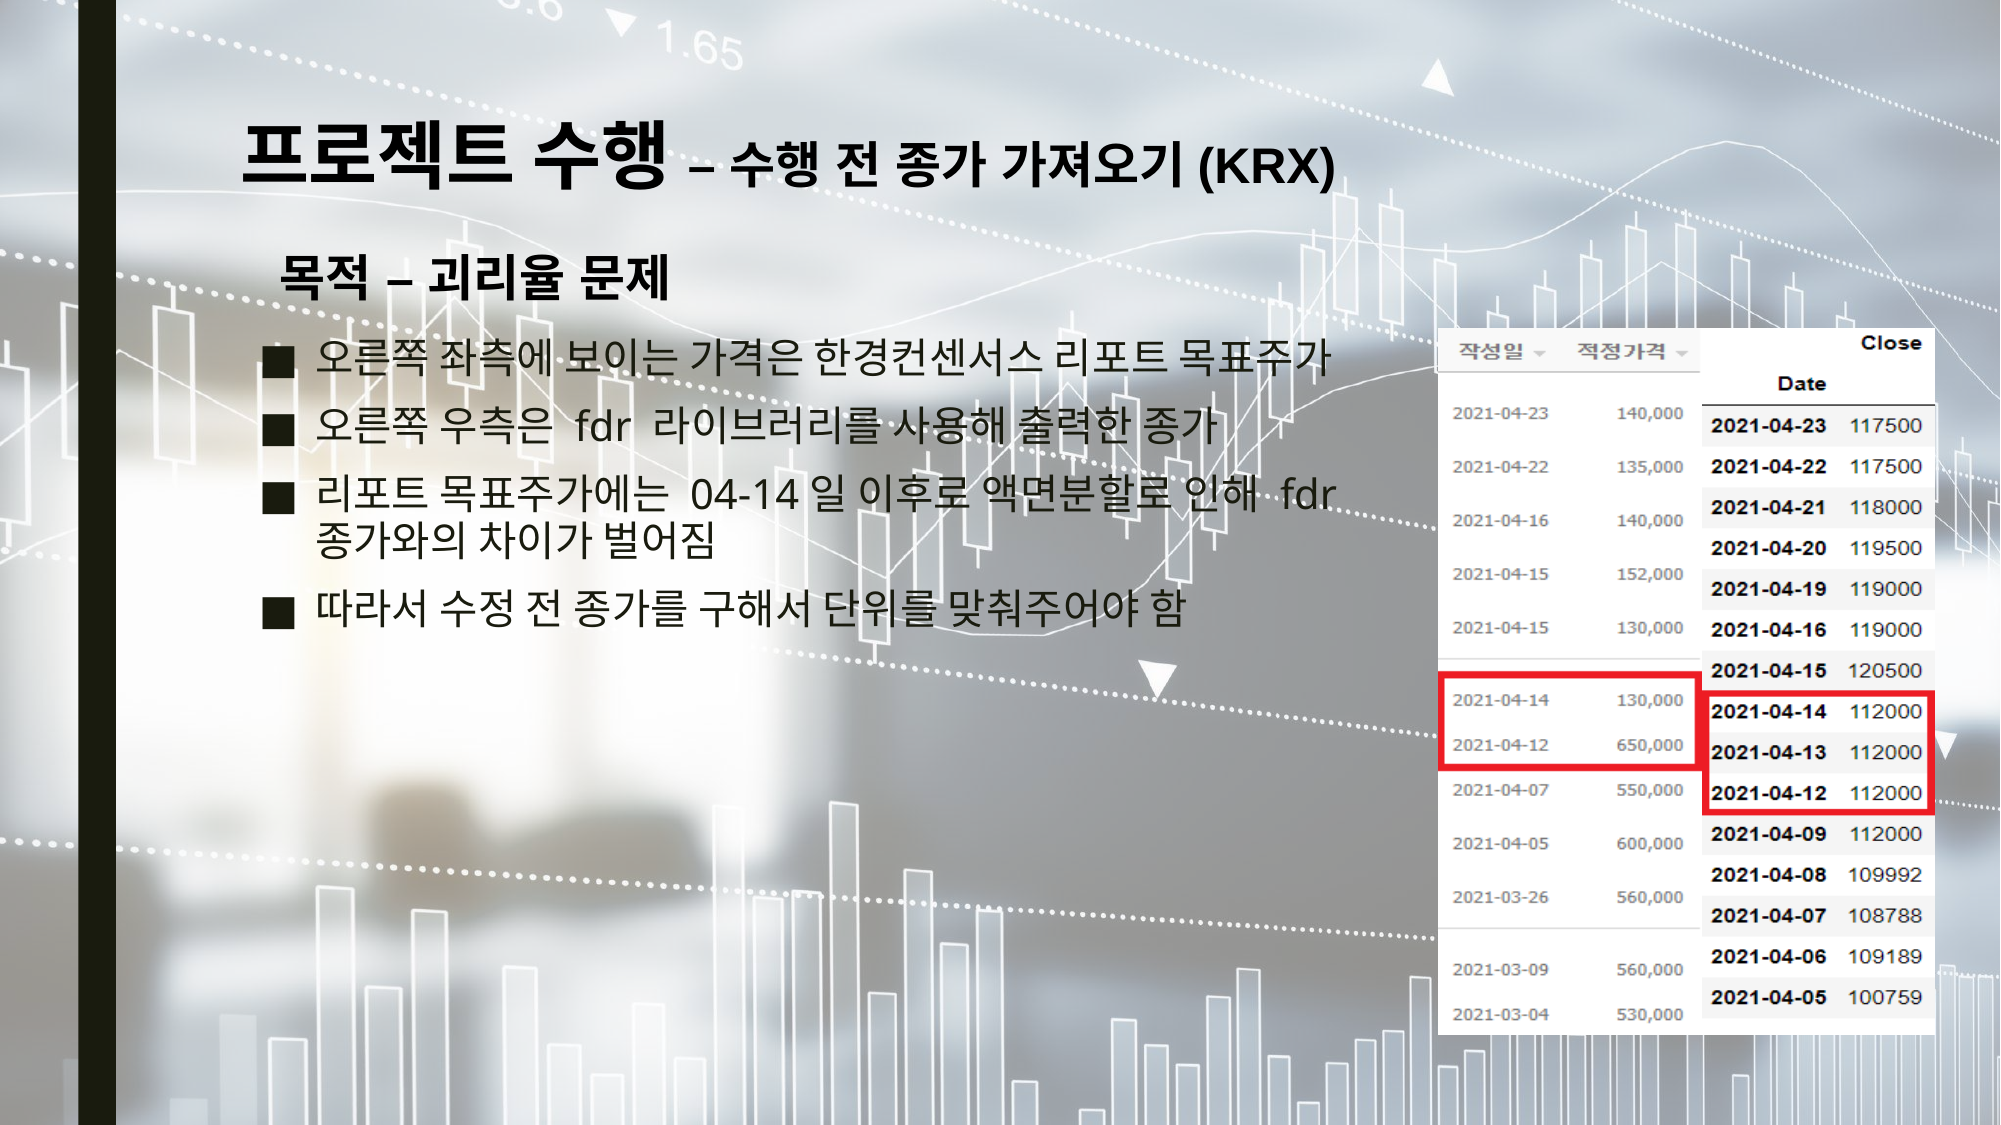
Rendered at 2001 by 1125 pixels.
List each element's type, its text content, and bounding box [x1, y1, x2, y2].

picture [1437, 328, 1935, 1035]
list 오른쪽 좌측에 보이는 가격은 한경컨센서스 리포트 목표주가 오른쪽 우측은 fdr 라이브러리를 사용해 출력한 종가 리포트 목표주가에는 04-14일 이후로 액면분할로 인해 fdr 종가와의 차이가 벌어짐 따라서 수정 전 종가를 구해서 단위를 맞춰주어야 함 [225, 328, 1402, 1035]
text_box 프로젝트 수행 – 수행 전 종가 가져오기(KRX) 목적 – 괴리율 문제 [224, 112, 1800, 315]
